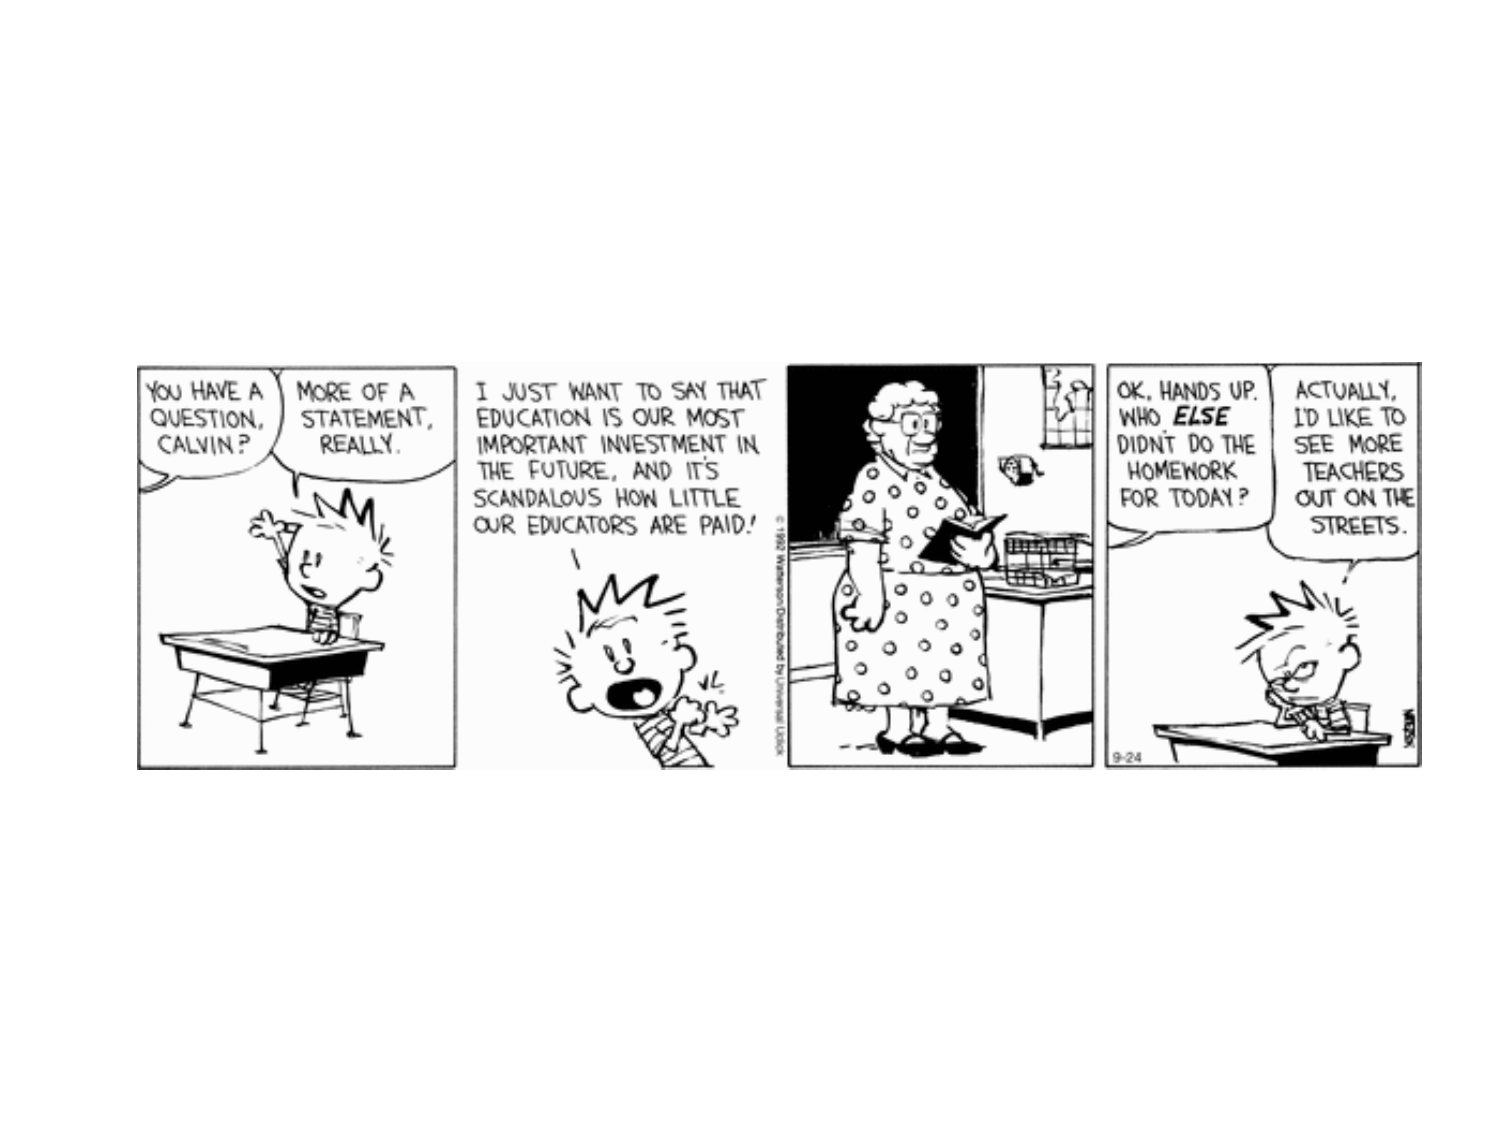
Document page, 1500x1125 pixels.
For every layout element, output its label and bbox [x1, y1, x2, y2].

picture [137, 362, 1423, 770]
